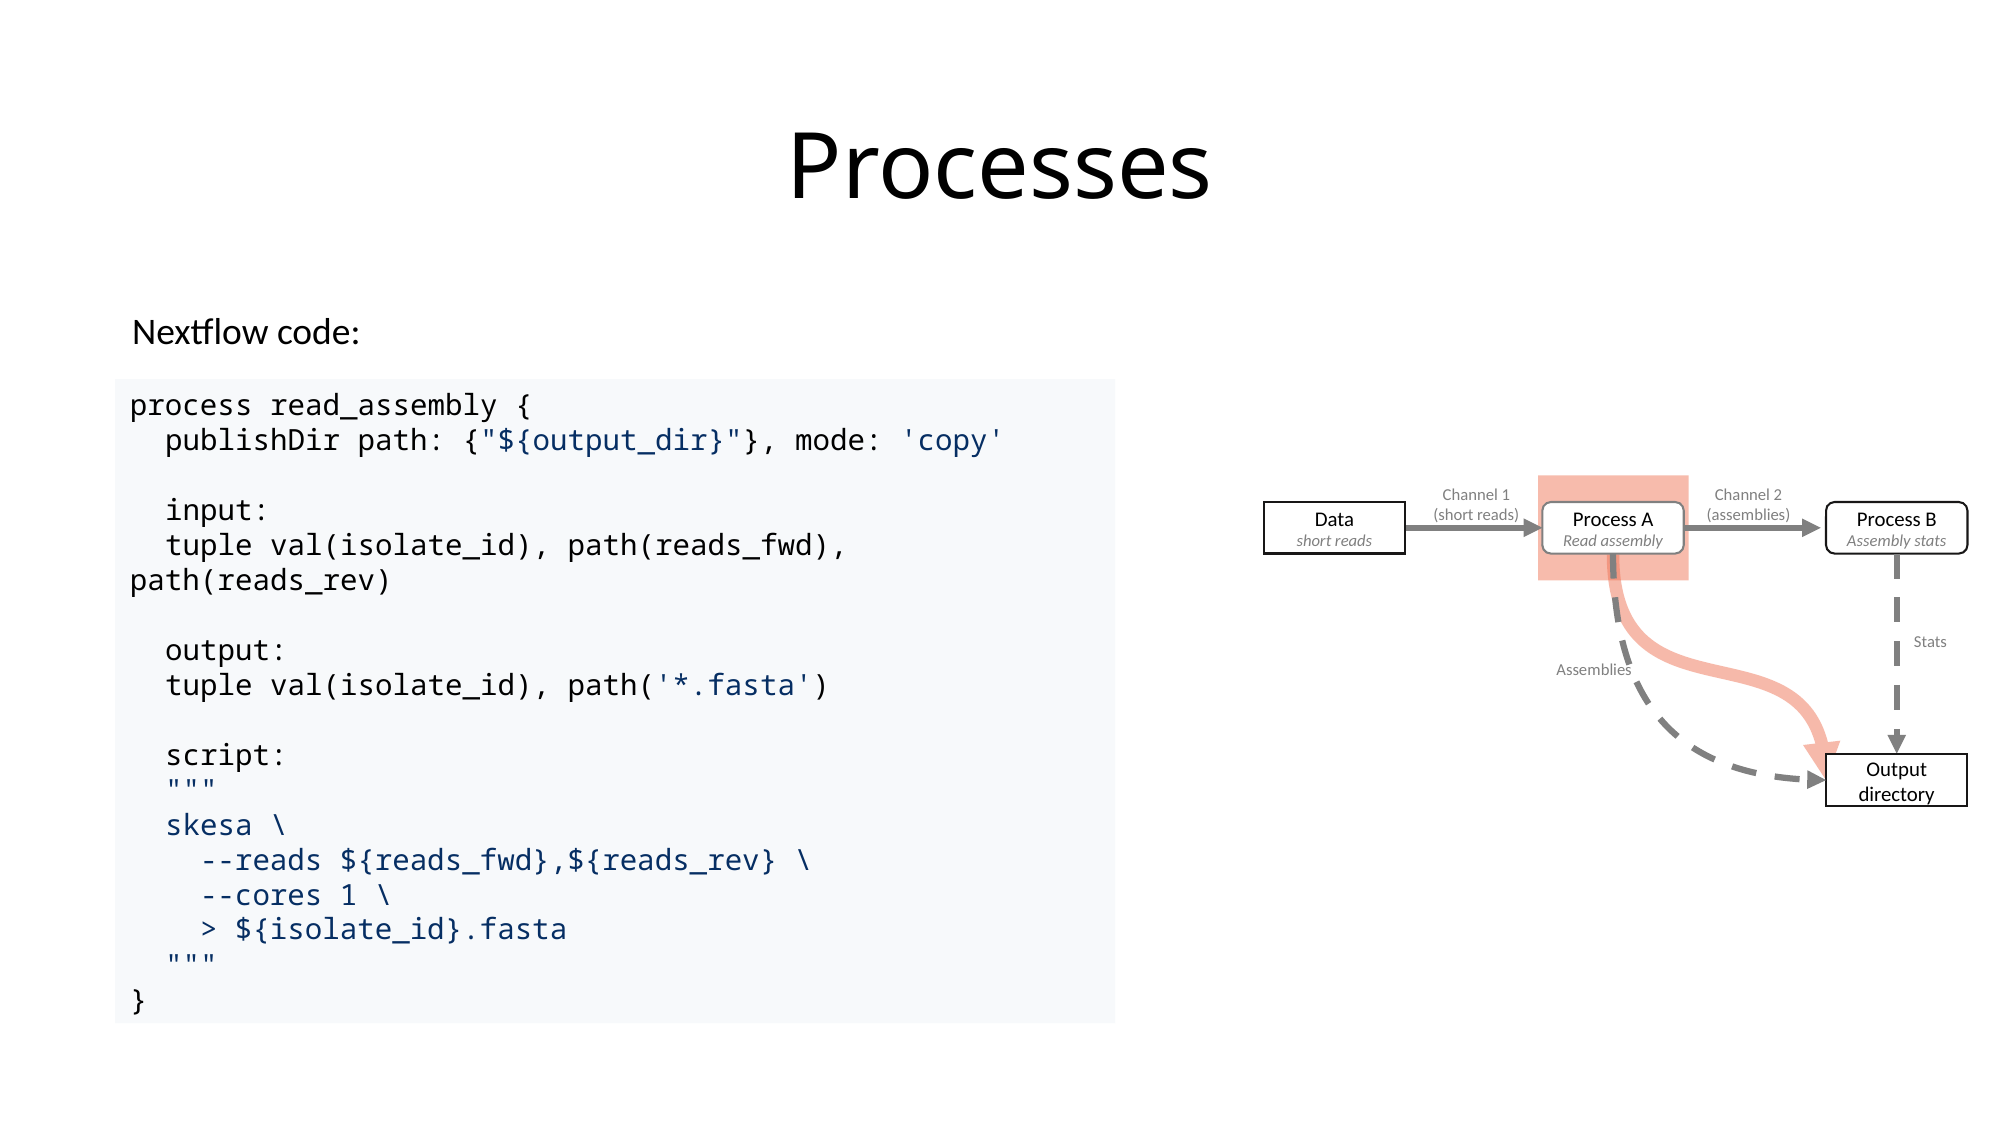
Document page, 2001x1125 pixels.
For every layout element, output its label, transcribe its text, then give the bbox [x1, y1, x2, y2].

text_box process read_assembly { publishDir path: {"${output_dir}"}, mode: 'copy' input: tuple val(isolate_id), path(reads_fwd), path(reads_rev) output: tuple val(isolate_id), path('*.fasta') script: """ skesa \ --reads ${reads_fwd},${reads_rev} \ --cores 1 \ > ${isolate_id}.fasta """ } [115, 379, 1116, 1024]
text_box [1263, 476, 1968, 806]
text_box Nextflow code: [117, 299, 376, 360]
title Processes [137, 59, 1863, 278]
